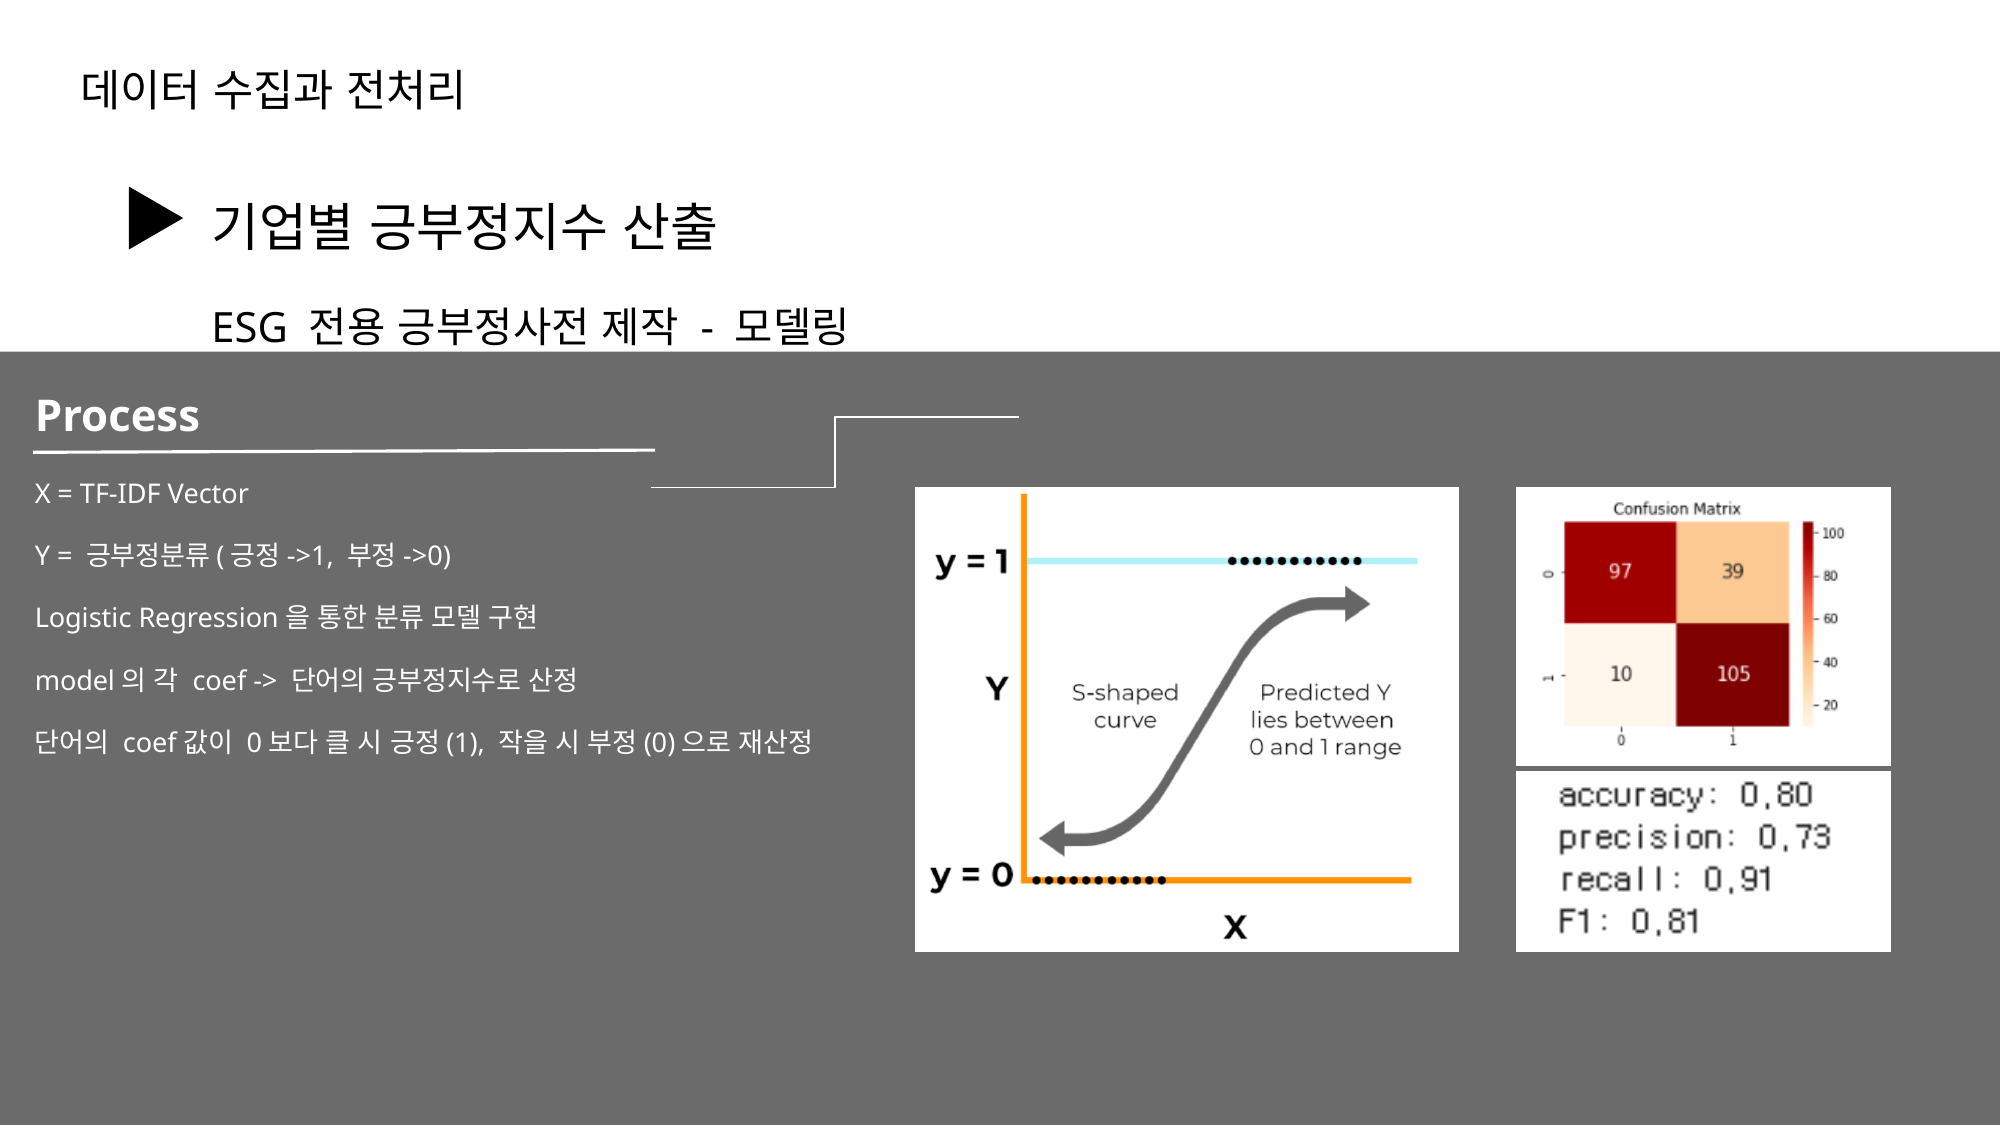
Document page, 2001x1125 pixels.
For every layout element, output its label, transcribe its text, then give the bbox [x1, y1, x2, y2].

picture [915, 487, 1459, 953]
text_box 기업별 긍부정지수 산출 [196, 186, 954, 265]
picture [1516, 771, 1891, 953]
picture [1516, 487, 1891, 766]
text_box Process [19, 372, 253, 456]
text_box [650, 416, 1020, 488]
text_box [0, 351, 2000, 1125]
text_box ESG 전용 긍부정사전 제작 - 모델링 [196, 286, 1496, 359]
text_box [32, 449, 656, 453]
text_box X = TF-IDF Vector Y = 긍부정분류(긍정->1, 부정->0) Logistic Regression을 통한 분류 모델 구현 model의 각 coef -> 단어의 긍부정지수로 산정 단어의 coef값이 0보다 클 시 긍정(1), 작을 시 부정(0)으로 재산정 [19, 456, 829, 773]
text_box 데이터 수집과 전처리 [19, 54, 528, 123]
text_box [128, 186, 184, 250]
